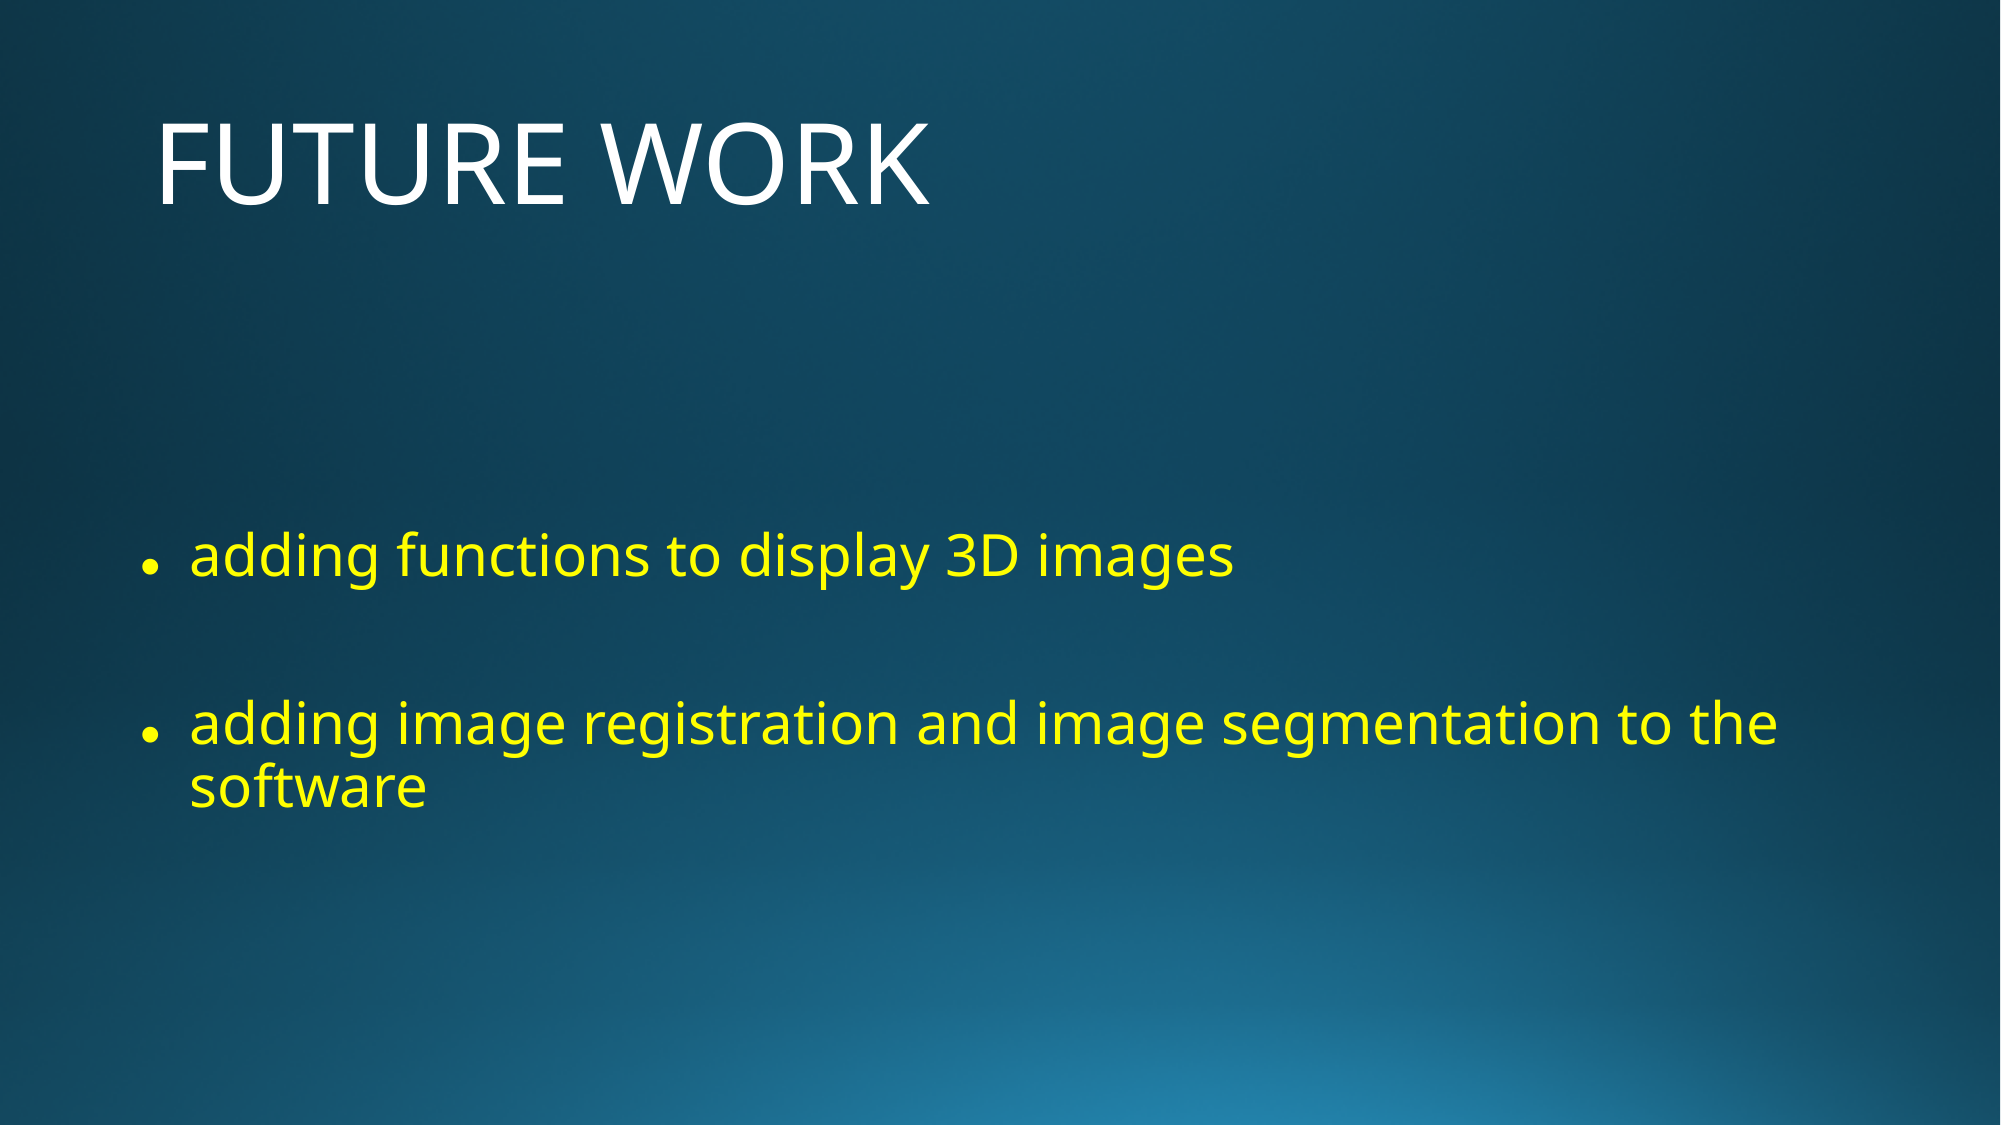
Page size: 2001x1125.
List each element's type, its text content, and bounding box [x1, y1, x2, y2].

picture [0, 0, 2001, 1125]
list adding functions to display 3D images adding image registration and image segmentation to the software [137, 436, 1918, 828]
title FUTURE WORK [137, 59, 1863, 278]
